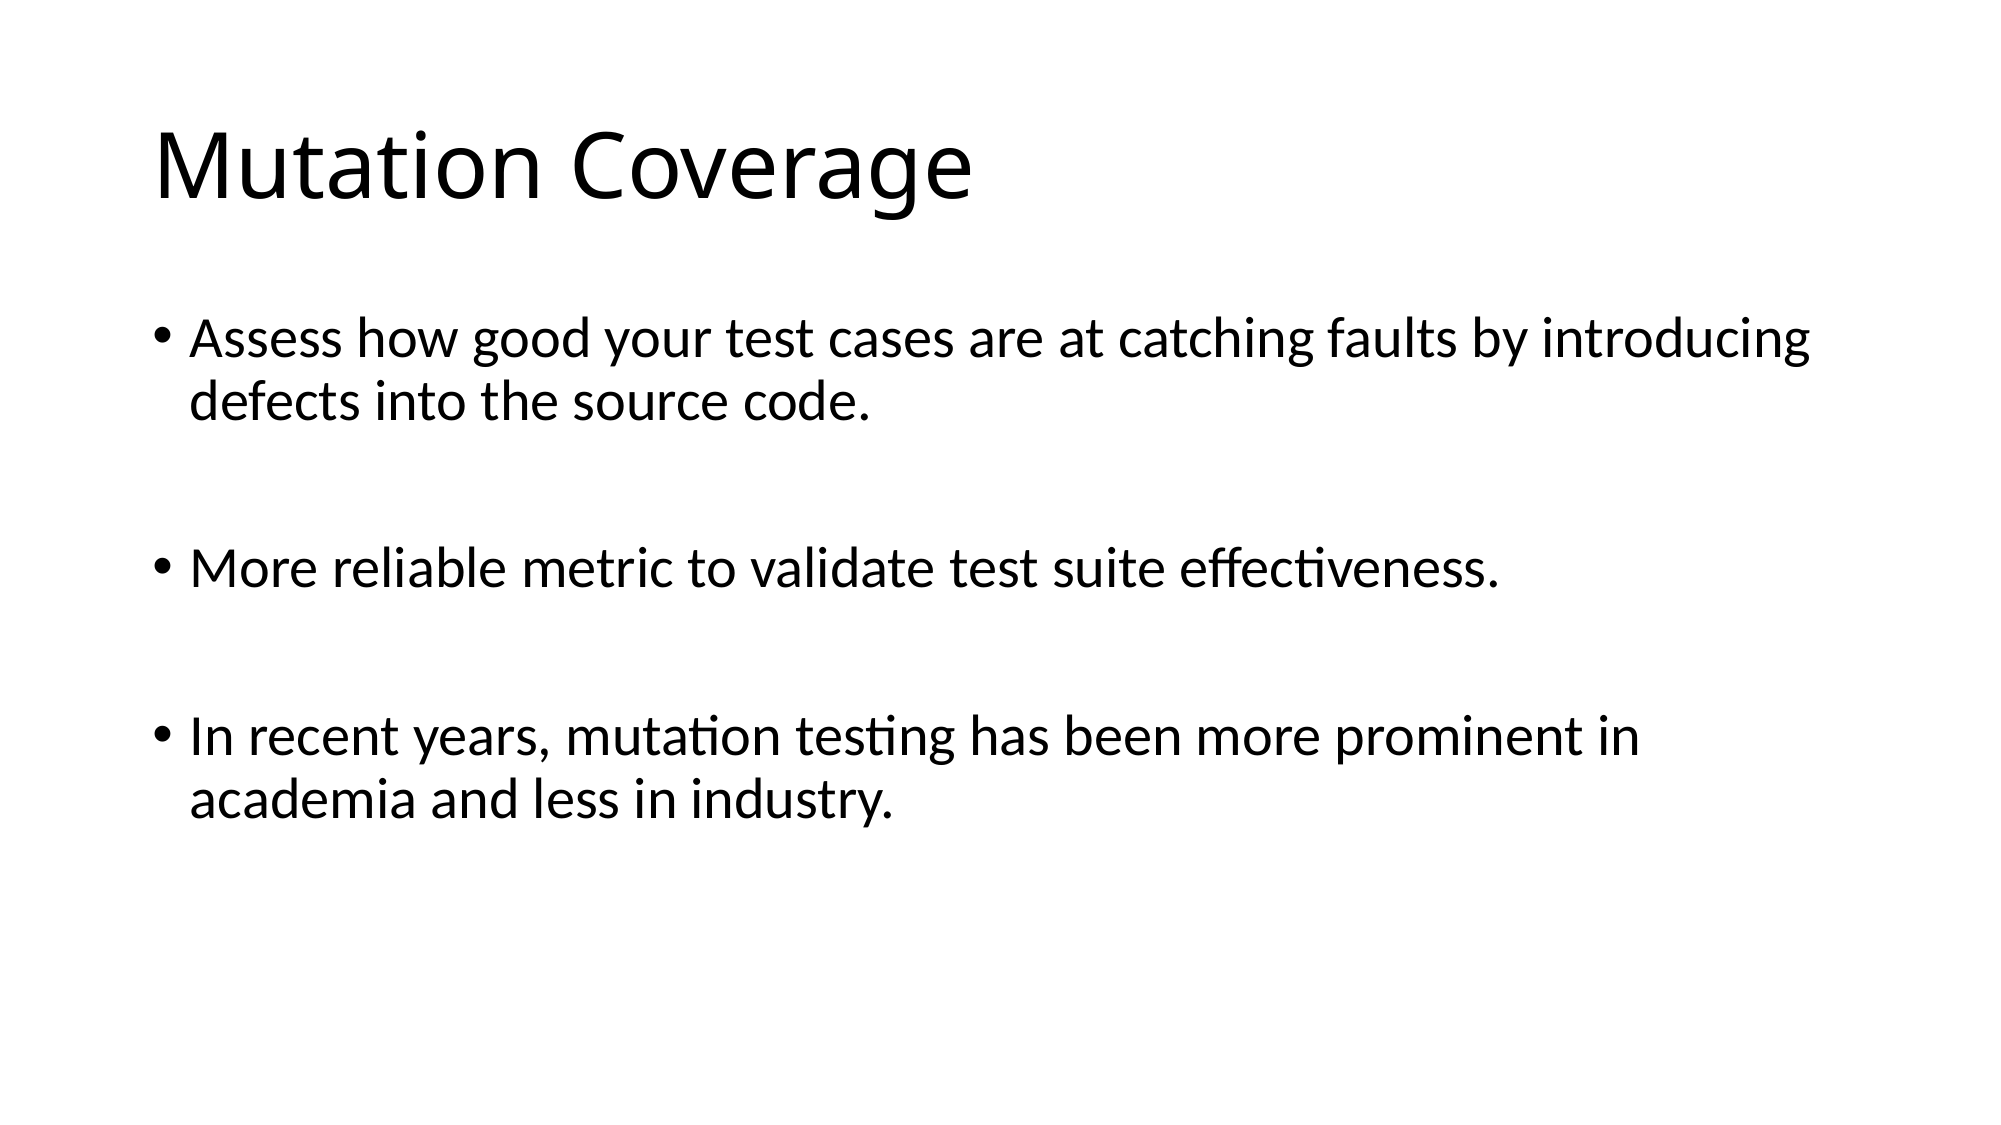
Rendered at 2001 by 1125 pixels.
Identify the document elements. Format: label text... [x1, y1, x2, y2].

title Mutation Coverage [137, 59, 1863, 278]
list Assess how good your test cases are at catching faults by introducing defects into the source code. More reliable metric to validate test suite effectiveness. In recent years, mutation testing has been more prominent in academia and less in industry. [137, 299, 1863, 1014]
